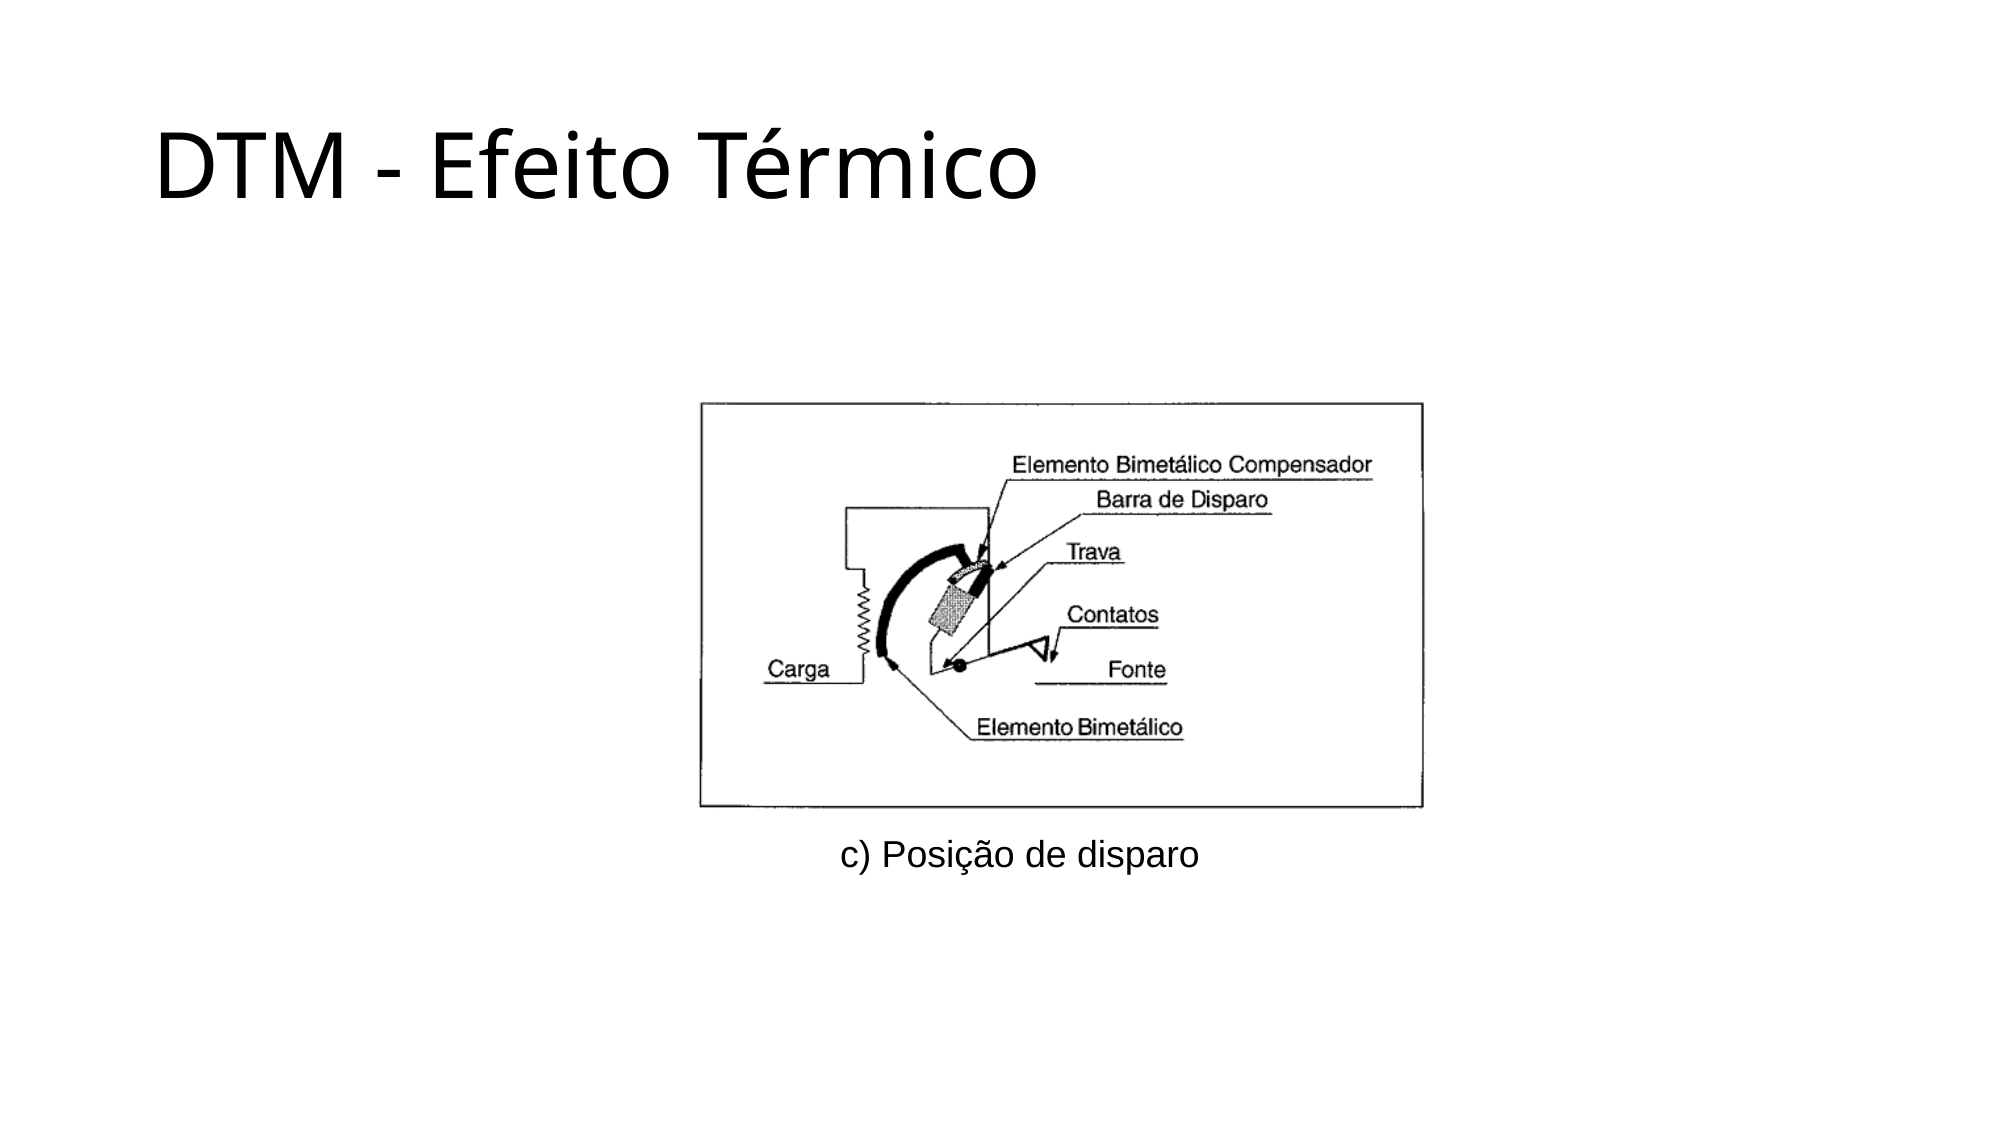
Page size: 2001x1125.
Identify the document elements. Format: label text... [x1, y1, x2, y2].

title DTM - Efeito Térmico [137, 59, 1863, 278]
text_box c) Posição de disparo [825, 822, 1215, 883]
picture [692, 397, 1433, 814]
